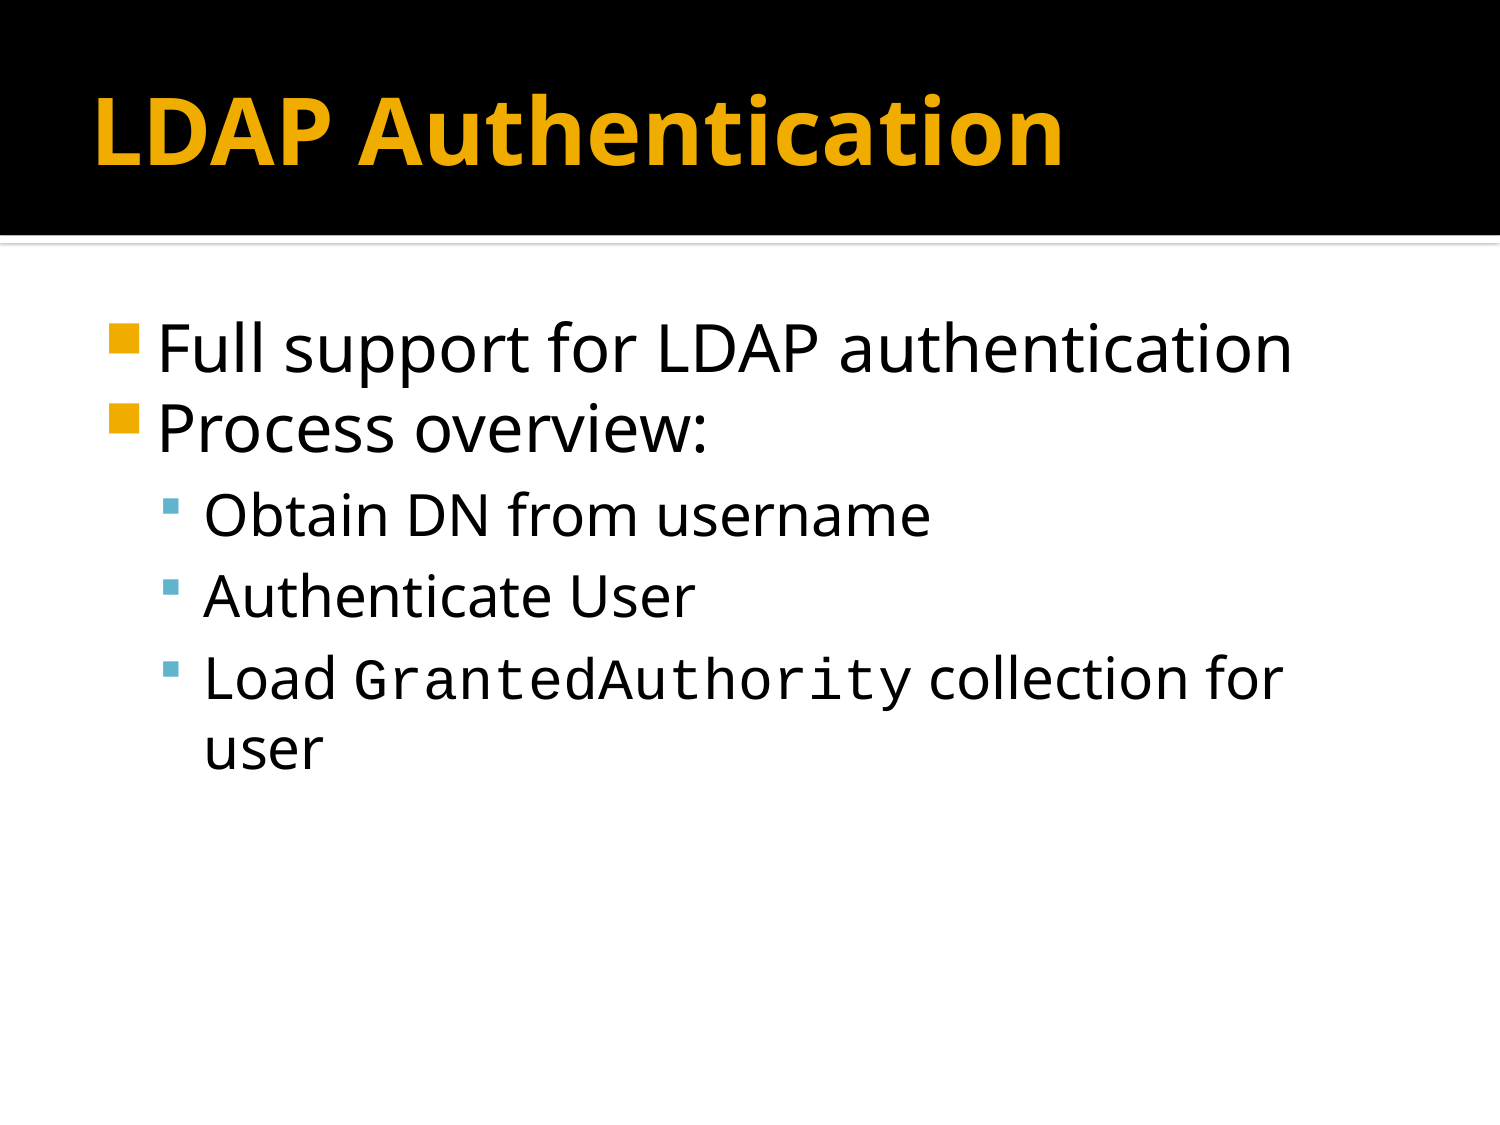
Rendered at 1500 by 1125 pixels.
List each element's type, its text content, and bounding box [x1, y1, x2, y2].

title LDAP Authentication [75, 25, 1425, 231]
list Full support for LDAP authentication Process overview: Obtain DN from username Authenticate User Load GrantedAuthority collection for user [75, 291, 1425, 1050]
